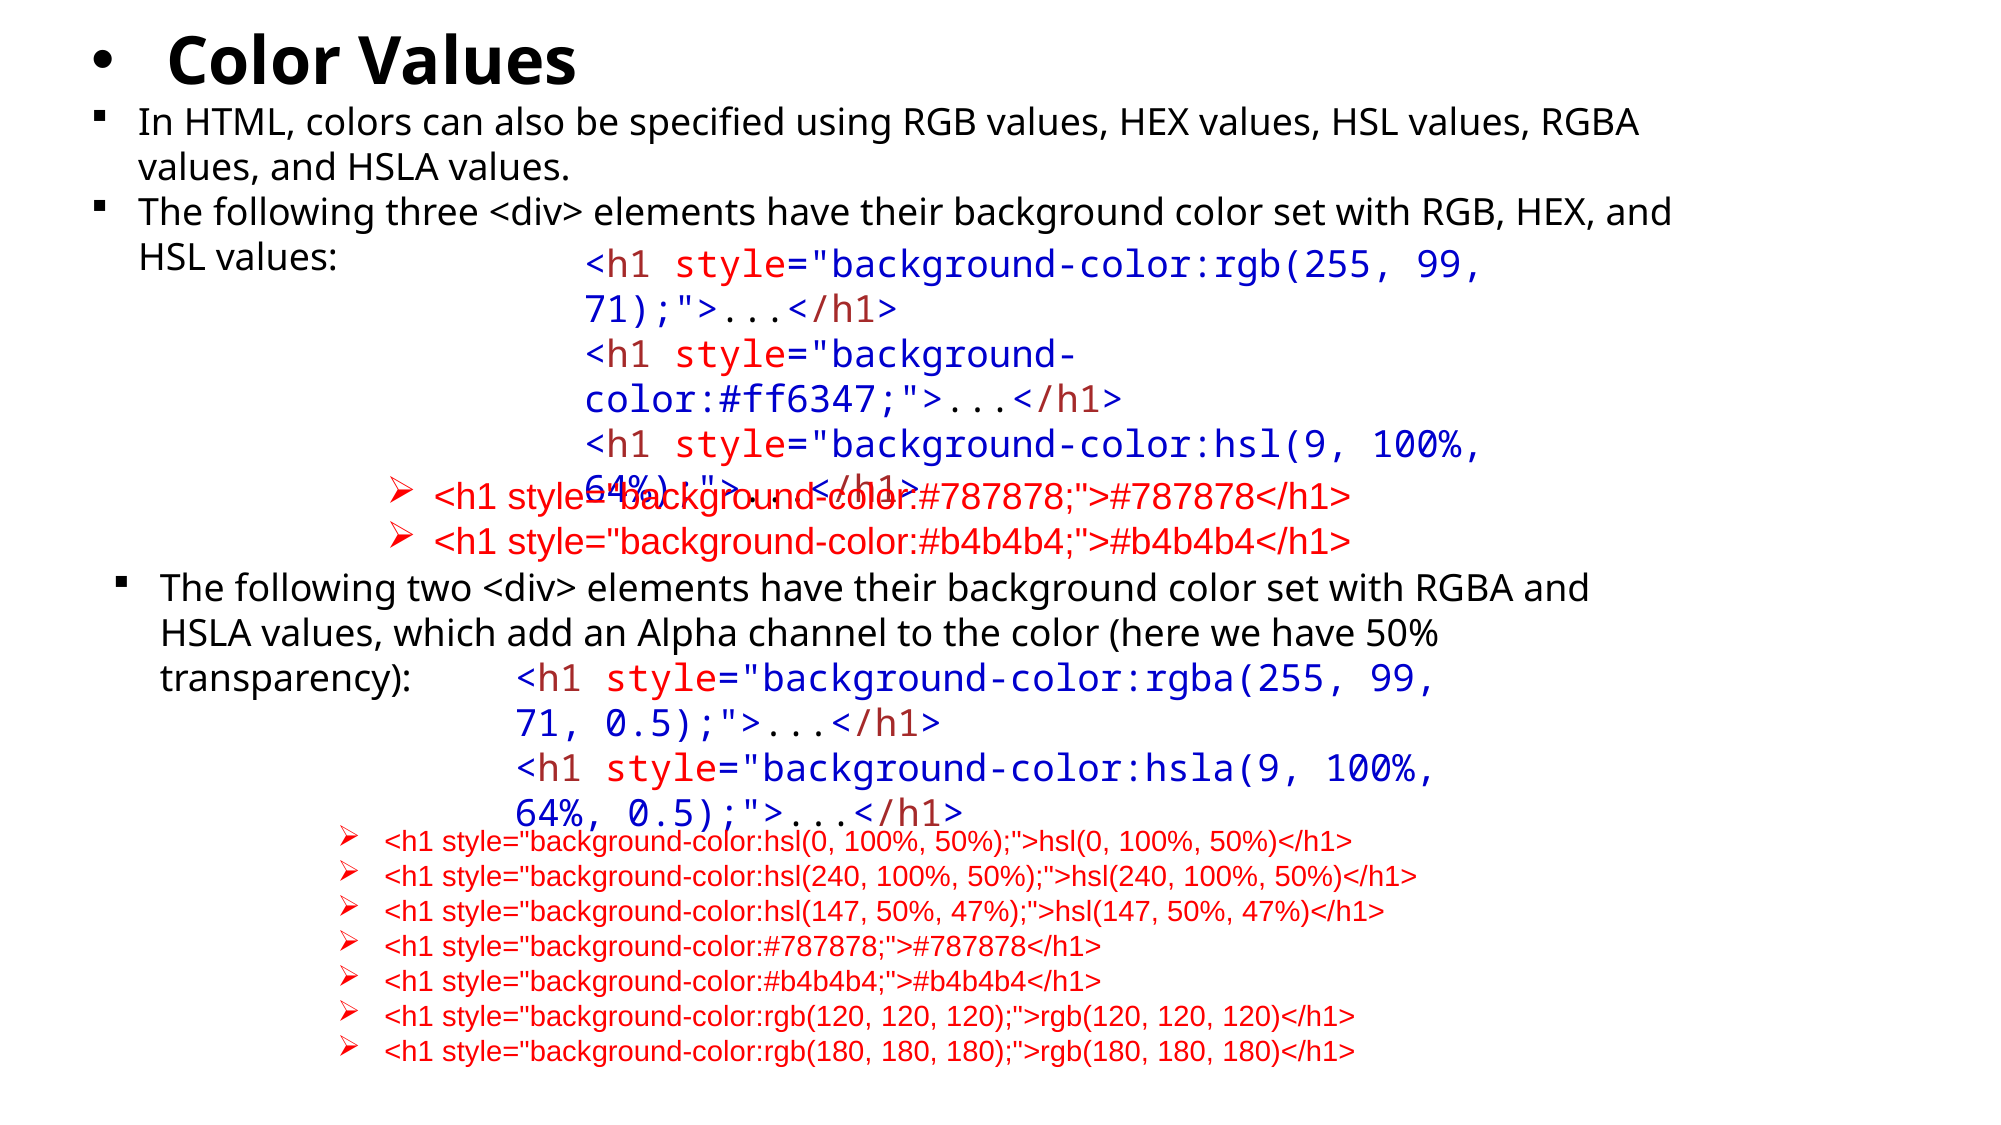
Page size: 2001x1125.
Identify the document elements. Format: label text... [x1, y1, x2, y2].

text_box Color Values In HTML, colors can also be specified using RGB values, HEX values, HSL values, RGBA values, and HSLA values. The following three <div> elements have their background color set with RGB, HEX, and HSL values: [76, 10, 1711, 286]
text_box <h1 style="background-color:#787878;">#787878</h1> <h1 style="background-color:#b4b4b4;">#b4b4b4</h1> [372, 464, 1372, 570]
text_box <h1 style="background-color:rgba(255, 99, 71, 0.5);">...</h1> <h1 style="background-color:hsla(9, 100%, 64%, 0.5);">...</h1> [500, 707, 1500, 814]
text_box <h1 style="background-color:rgb(255, 99, 71);">...</h1> <h1 style="background-color:#ff6347;">...</h1> <h1 style="background-color:hsl(9, 100%, 64%);">...</h1> [569, 286, 1570, 517]
text_box <h1 style="background-color:hsl(0, 100%, 50%);">hsl(0, 100%, 50%)</h1> <h1 style="background-color:hsl(240, 100%, 50%);">hsl(240, 100%, 50%)</h1> <h1 style="background-color:hsl(147, 50%, 47%);">hsl(147, 50%, 47%)</h1> <h1 style="background-color:#787878;">#787878</h1> <h1 style="background-color:#b4b4b4;">#b4b4b4</h1> <h1 style="background-color:rgb(120, 120, 120);">rgb(120, 120, 120)</h1> <h1 style="background-color:rgb(180, 180, 180);">rgb(180, 180, 180)</h1> [322, 814, 1611, 1125]
text_box The following two <div> elements have their background color set with RGBA and HSLA values, which add an Alpha channel to the color (here we have 50% transparency): [98, 556, 1686, 707]
